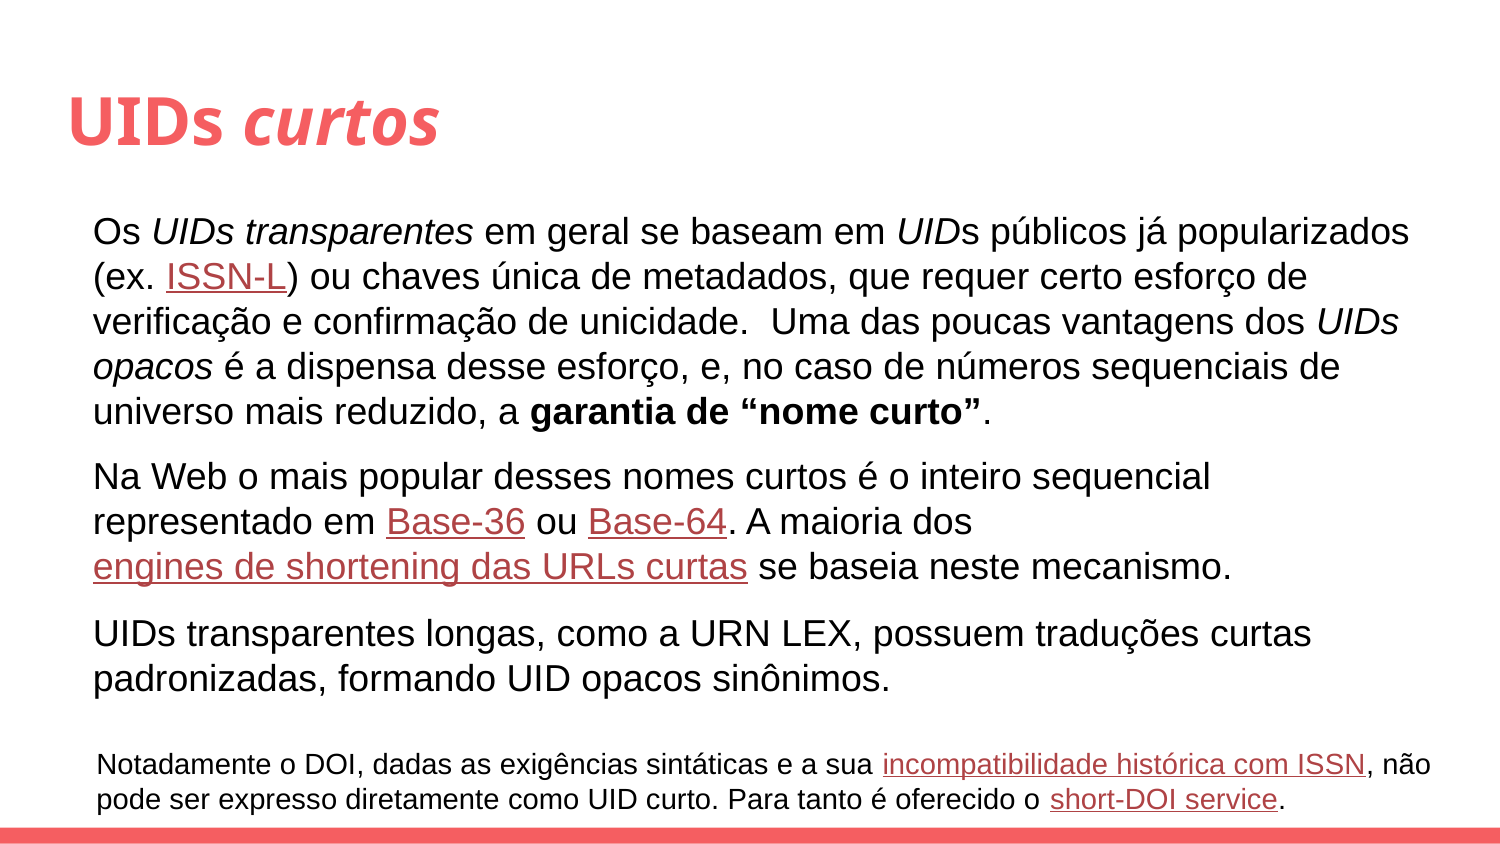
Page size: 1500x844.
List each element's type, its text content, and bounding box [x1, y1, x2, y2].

text_box Notadamente o DOI, dadas as exigências sintáticas e a sua incompatibilidade histórica com ISSN, não pode ser expresso diretamente como UID curto. Para tanto é oferecido o short-DOI service. [81, 729, 1459, 820]
text_box Os UIDs transparentes em geral se baseam em UIDs públicos já popularizados (ex. ISSN-L) ou chaves única de metadados, que requer certo esforço de verificação e confirmação de unicidade. Uma das poucas vantagens dos UIDs opacos é a dispensa desse esforço, e, no caso de números sequenciais de universo mais reduzido, a garantia de “nome curto”. Na Web o mais popular desses nomes curtos é o inteiro sequencial representado em Base-36 ou Base-64. A maioria dos engines de shortening das URLs curtas se baseia neste mecanismo. UIDs transparentes longas, como a URN LEX, possuem traduções curtas padronizadas, formando UID opacos sinônimos. [78, 191, 1449, 705]
title UIDs curtos [51, 64, 1449, 167]
